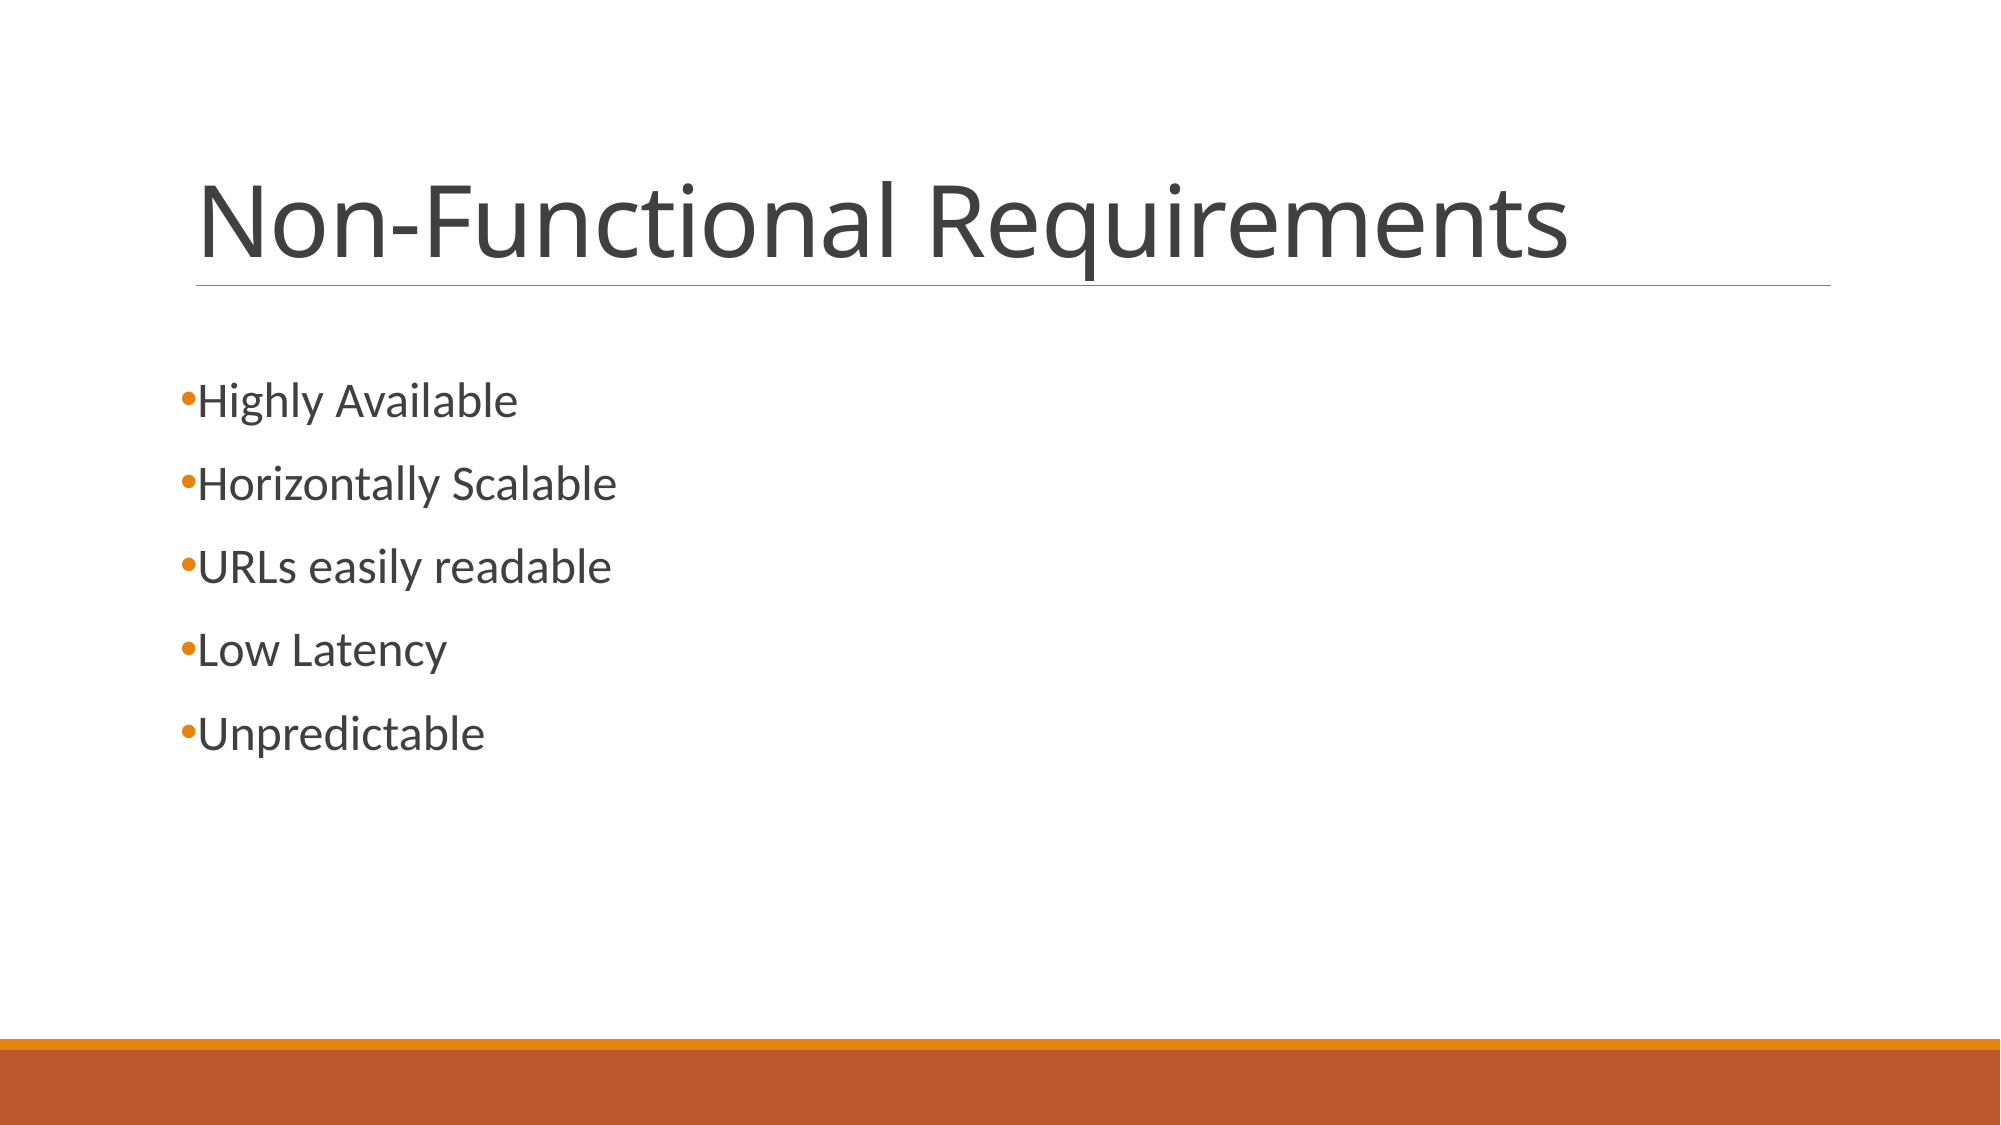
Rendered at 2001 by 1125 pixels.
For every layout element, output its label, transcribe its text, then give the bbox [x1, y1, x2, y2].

title Non-Functional Requirements [180, 47, 1830, 285]
list Highly Available Horizontally Scalable URLs easily readable Low Latency Unpredictable [180, 366, 1830, 782]
